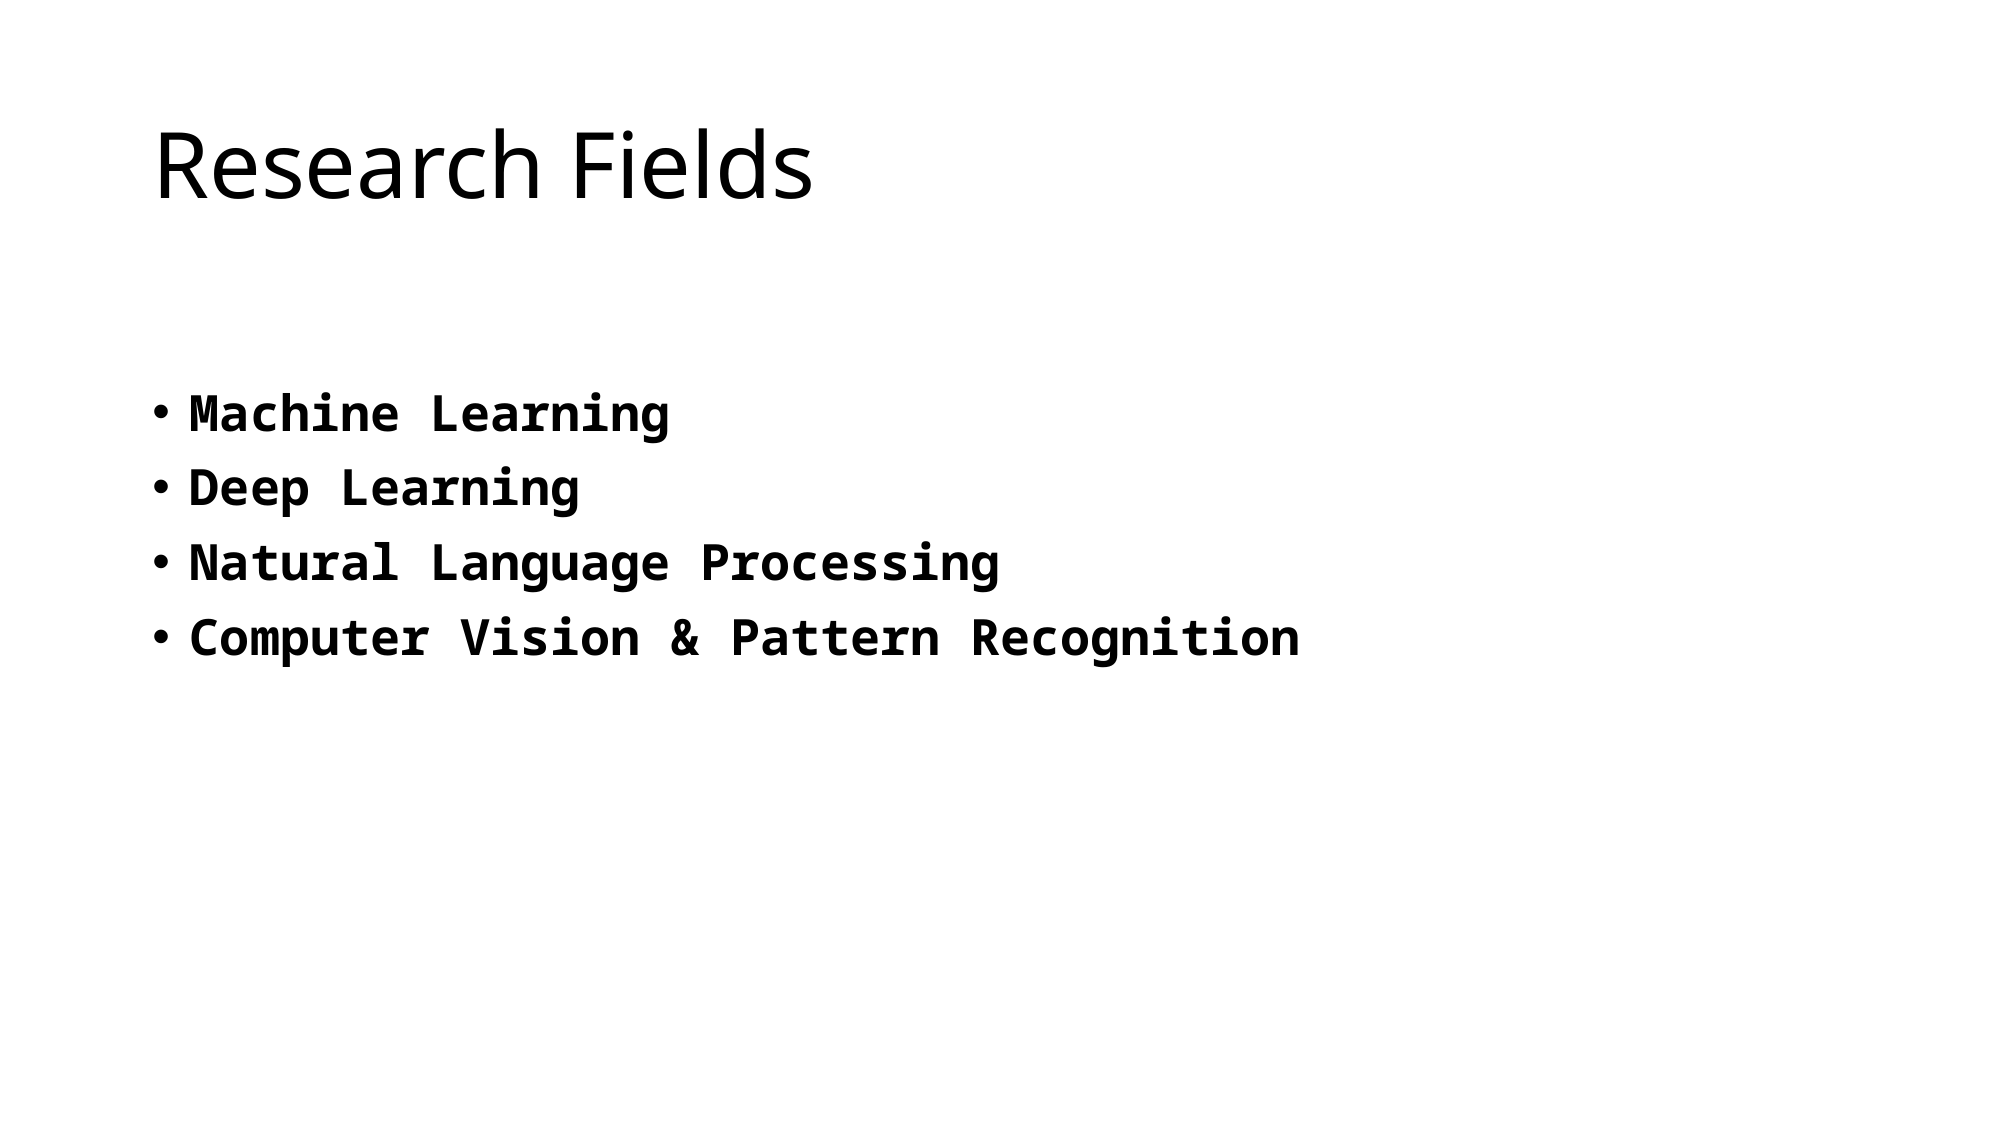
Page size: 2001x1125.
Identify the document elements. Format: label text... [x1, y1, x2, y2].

list Machine Learning Deep Learning Natural Language Processing Computer Vision & Pattern Recognition [137, 299, 1863, 1014]
title Research Fields [137, 59, 1863, 278]
